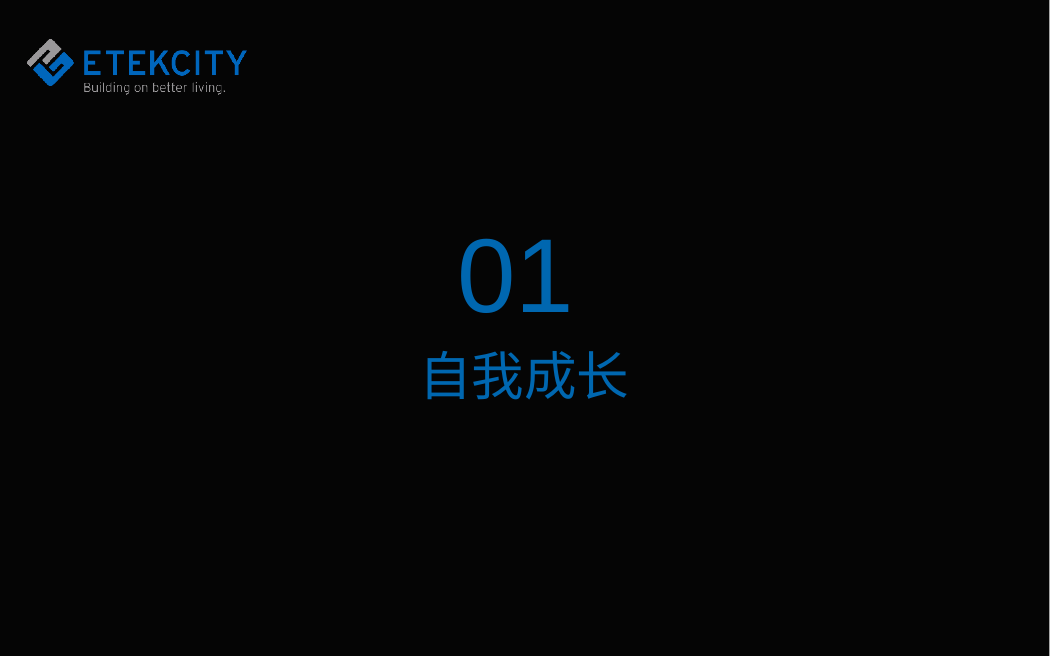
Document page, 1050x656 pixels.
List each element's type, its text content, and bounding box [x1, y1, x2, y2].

picture [27, 36, 247, 100]
text_box 01 [442, 200, 750, 341]
text_box 自我成长 [346, 335, 702, 414]
